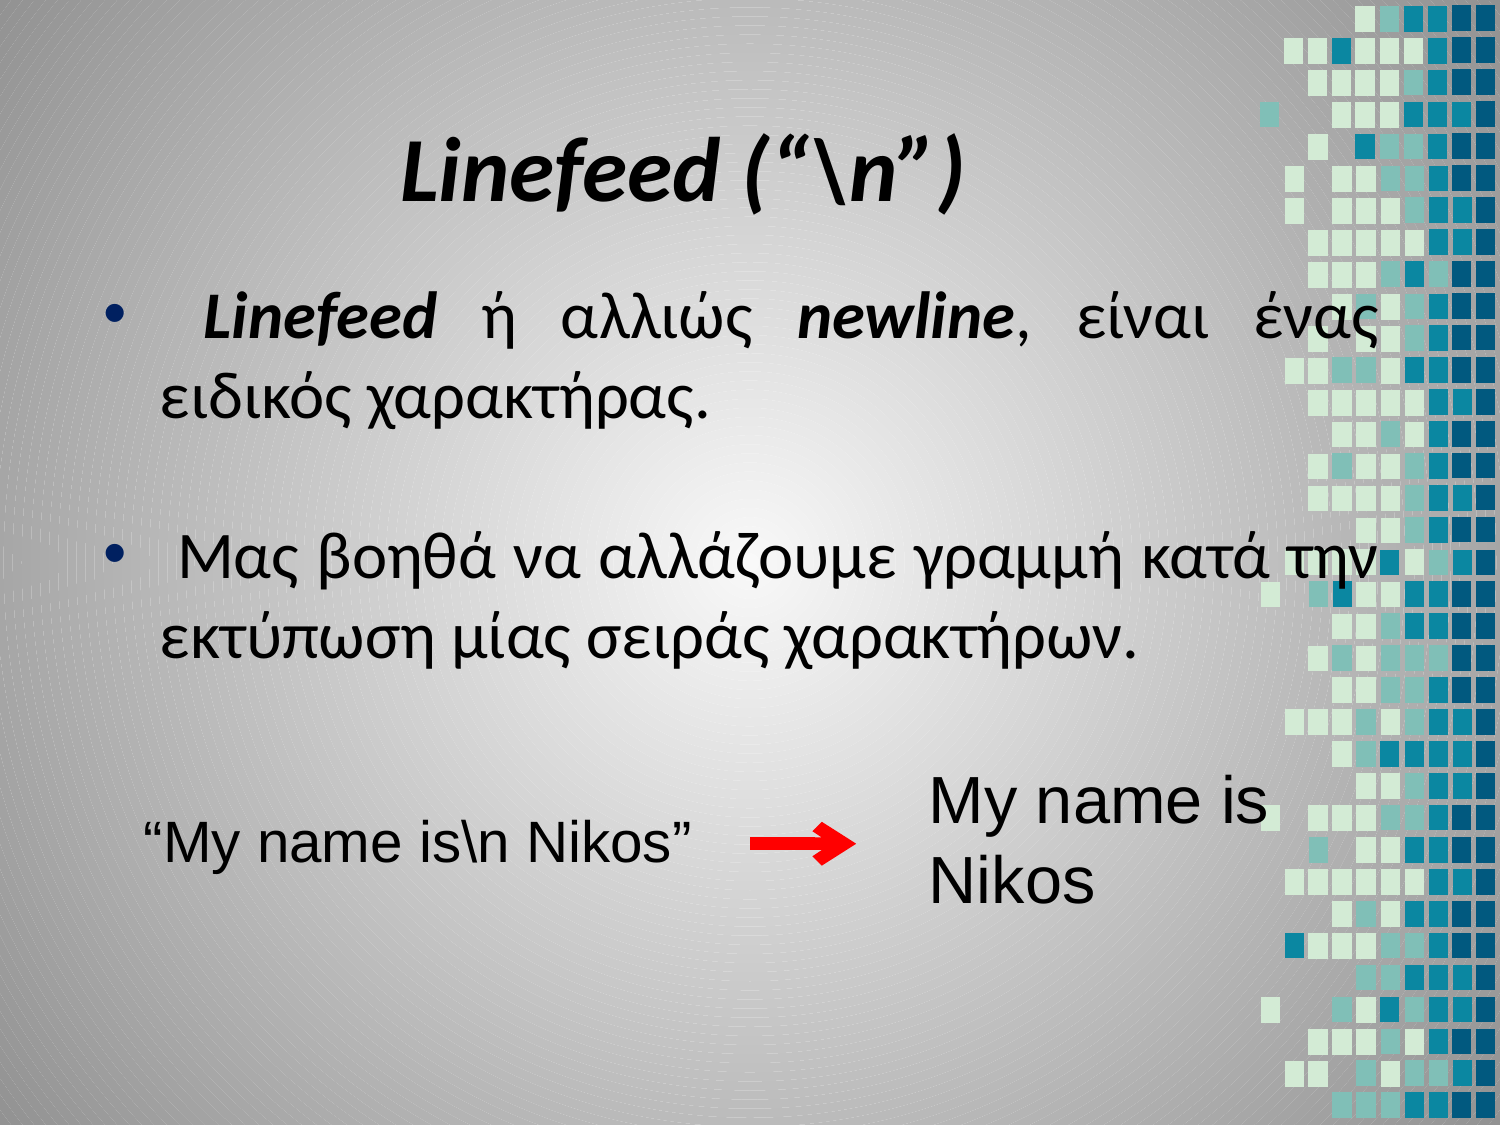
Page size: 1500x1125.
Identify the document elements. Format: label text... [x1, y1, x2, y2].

list Linefeed ή αλλιώς newline, είναι ένας ειδικός χαρακτήρας. Μας βοηθά να αλλάζουμε γραμμή κατά την εκτύπωση μίας σειράς χαρακτήρων. [88, 257, 1395, 910]
text_box My name is Nikos [914, 749, 1423, 925]
title Linefeed (“\n”) [128, 46, 1238, 235]
text_box “My name is\n Nikos” [128, 796, 727, 882]
